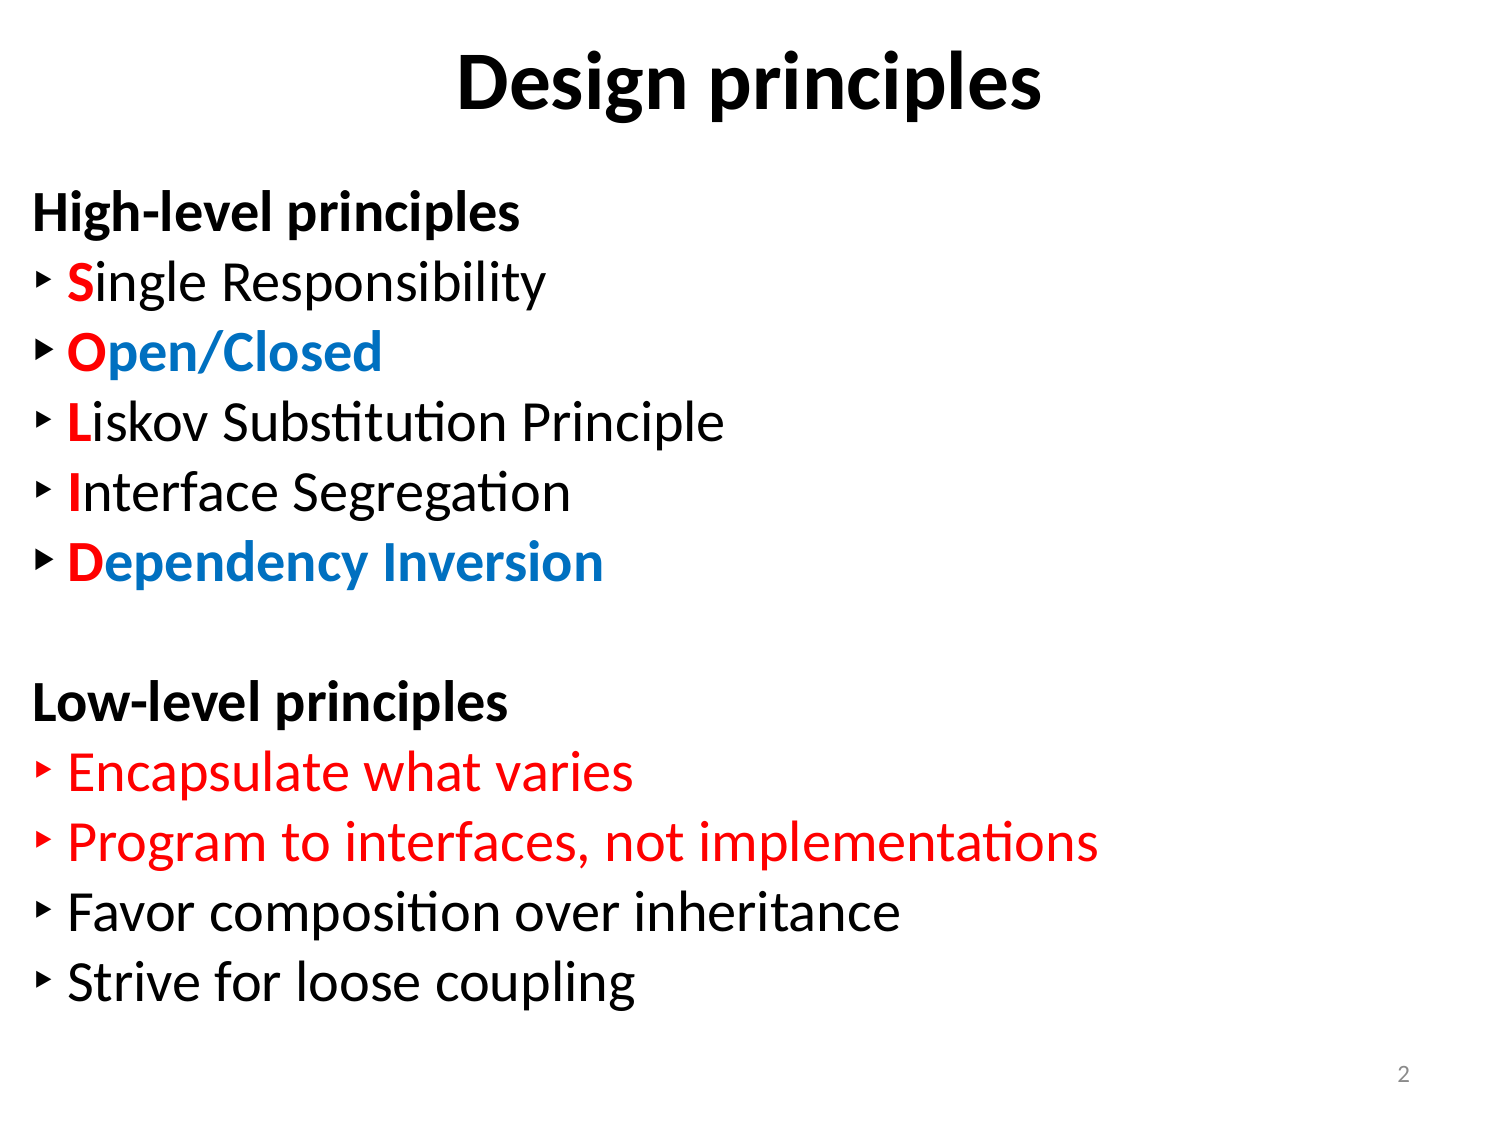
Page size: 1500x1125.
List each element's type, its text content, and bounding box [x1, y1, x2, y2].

text_box High-level principles ‣ Single Responsibility ‣ Open/Closed ‣ Liskov Substitution Principle ‣ Interface Segregation ‣ Dependency Inversion Low-level principles ‣ Encapsulate what varies ‣ Program to interfaces, not implementations ‣ Favor composition over inheritance ‣ Strive for loose coupling [17, 166, 1459, 1021]
text_box Design principles [0, 19, 1500, 334]
slide_number 2 [1074, 1042, 1425, 1103]
